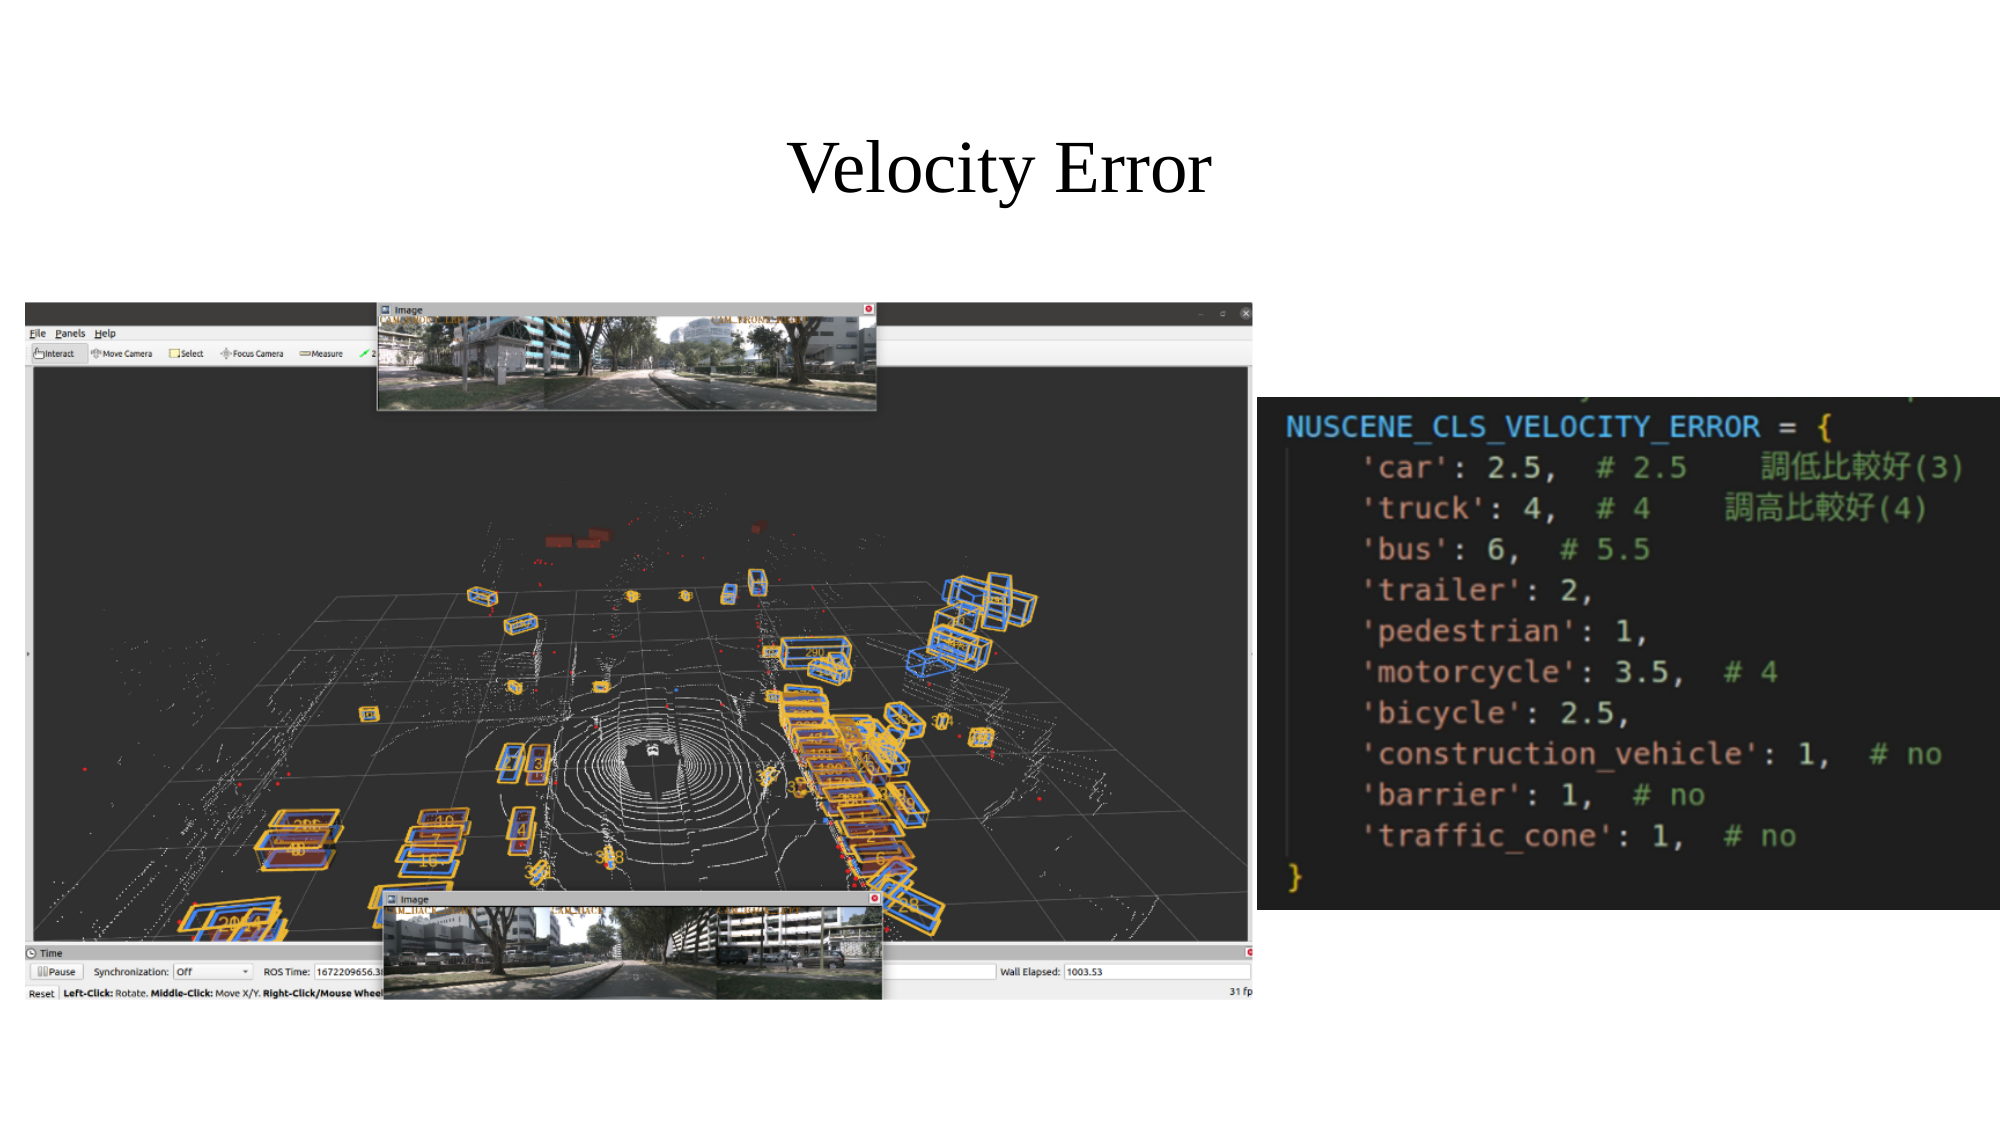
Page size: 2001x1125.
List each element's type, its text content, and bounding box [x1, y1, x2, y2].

picture [25, 299, 1256, 1009]
title Velocity Error [137, 59, 1863, 278]
picture [1257, 397, 2000, 911]
